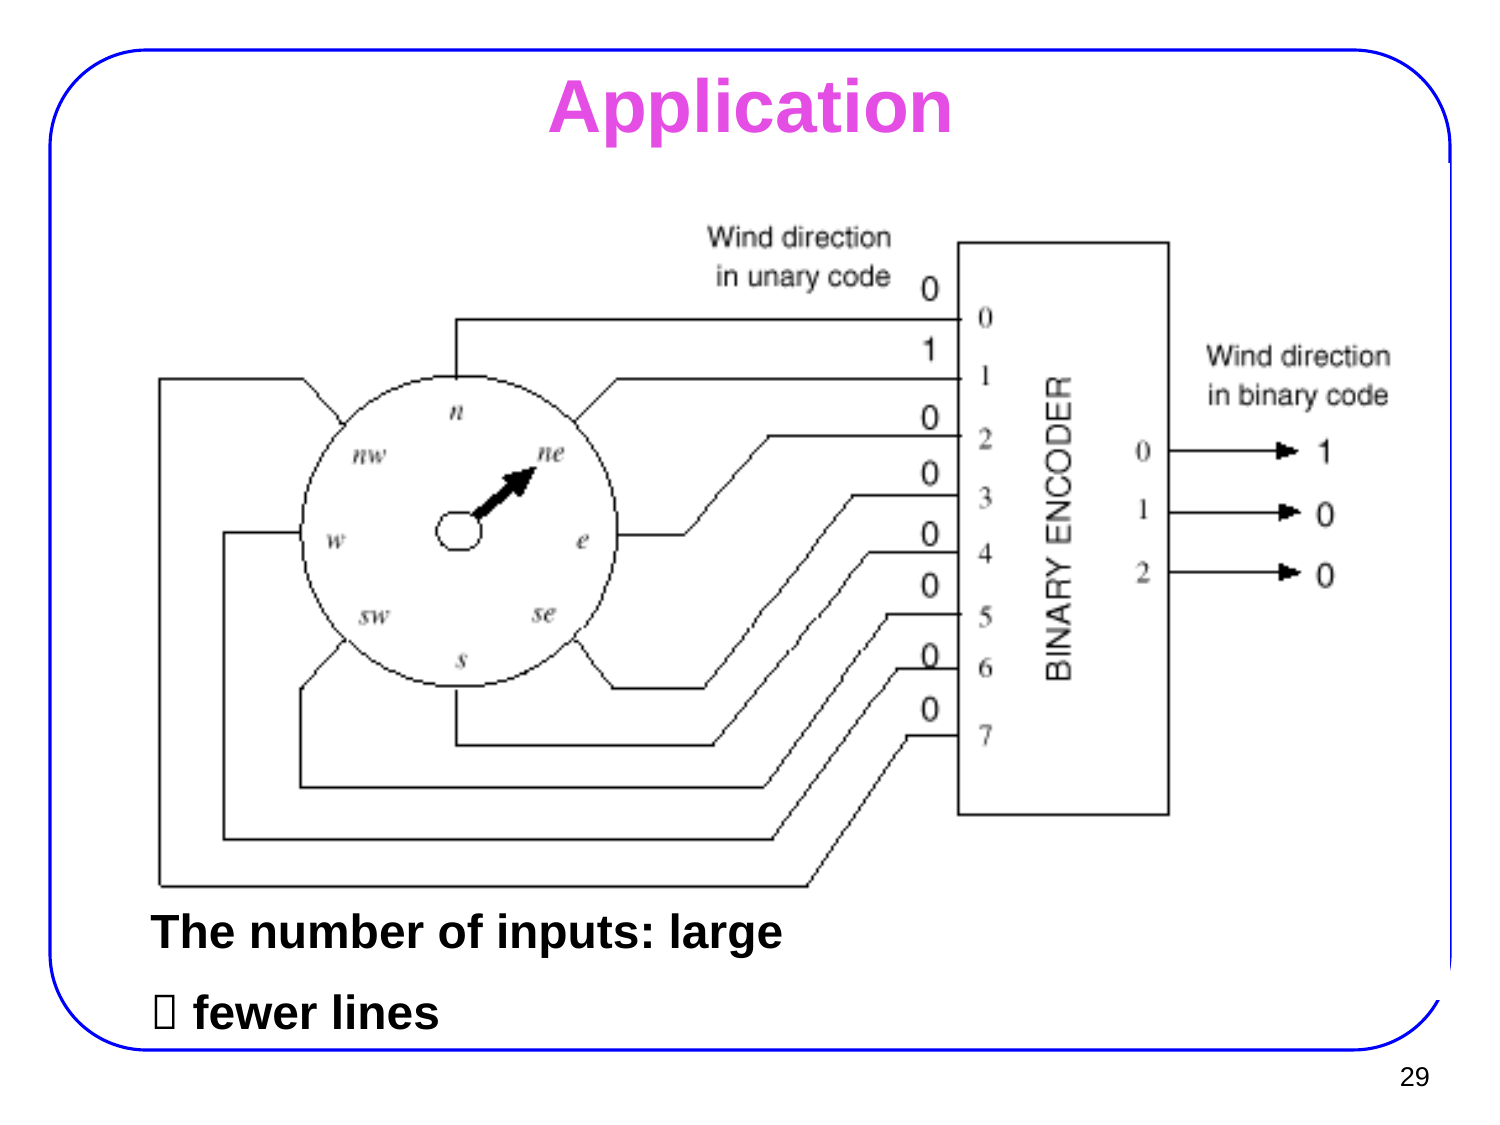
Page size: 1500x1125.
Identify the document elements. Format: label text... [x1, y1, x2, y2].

picture [74, 163, 1451, 1000]
slide_number 29 [1351, 1047, 1444, 1104]
text_box The number of inputs: large  fewer lines [135, 1007, 1117, 1047]
title Application [113, 66, 1389, 140]
